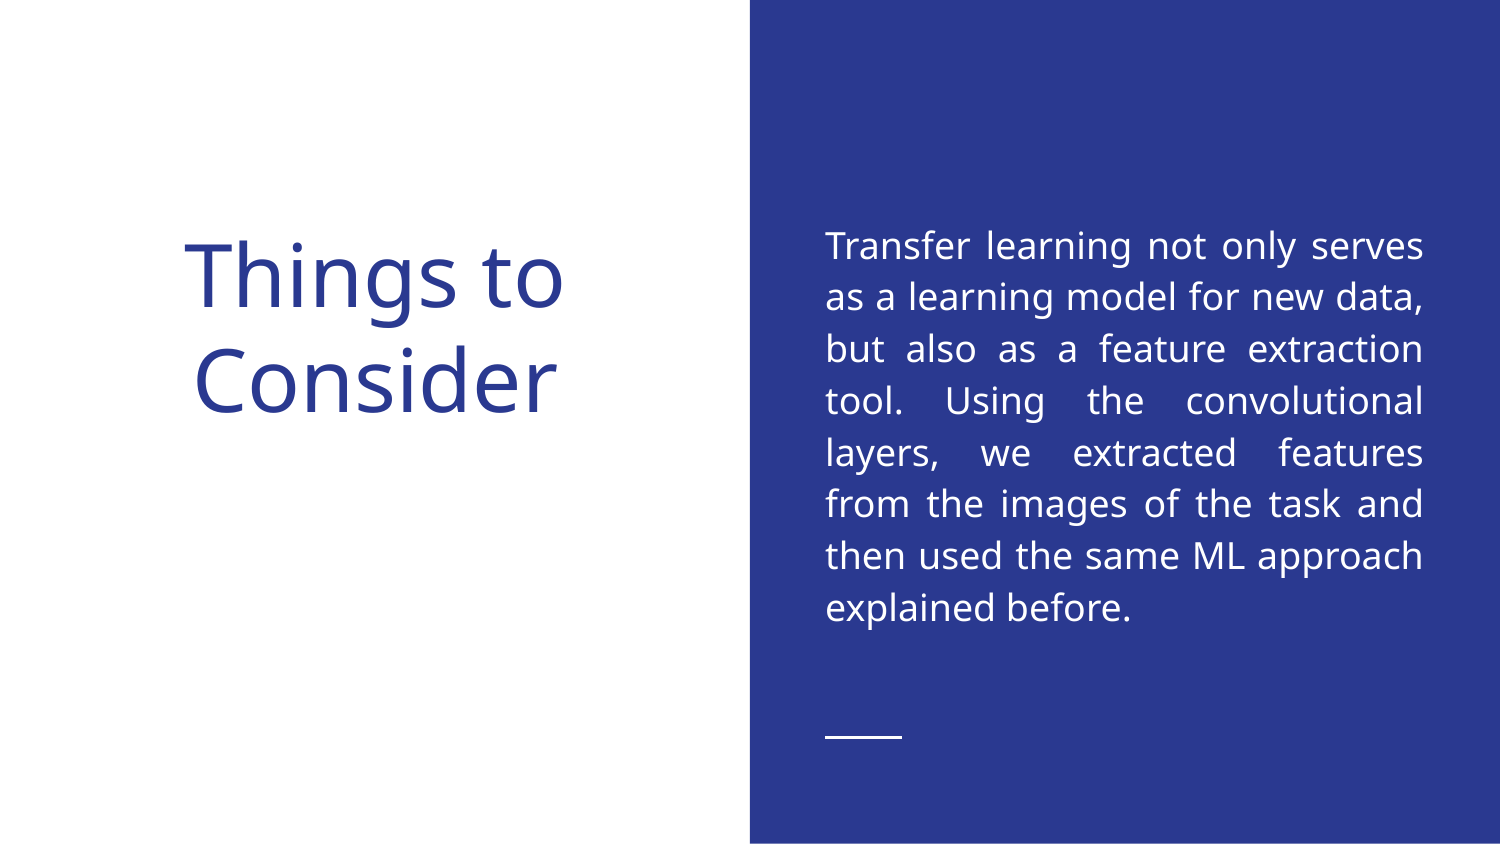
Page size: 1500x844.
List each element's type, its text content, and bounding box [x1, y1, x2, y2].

list Transfer learning not only serves as a learning model for new data, but also as a feature extraction tool. Using the convolutional layers, we extracted features from the images of the task and then used the same ML approach explained before. [810, 118, 1440, 725]
title Things to Consider [43, 188, 708, 446]
